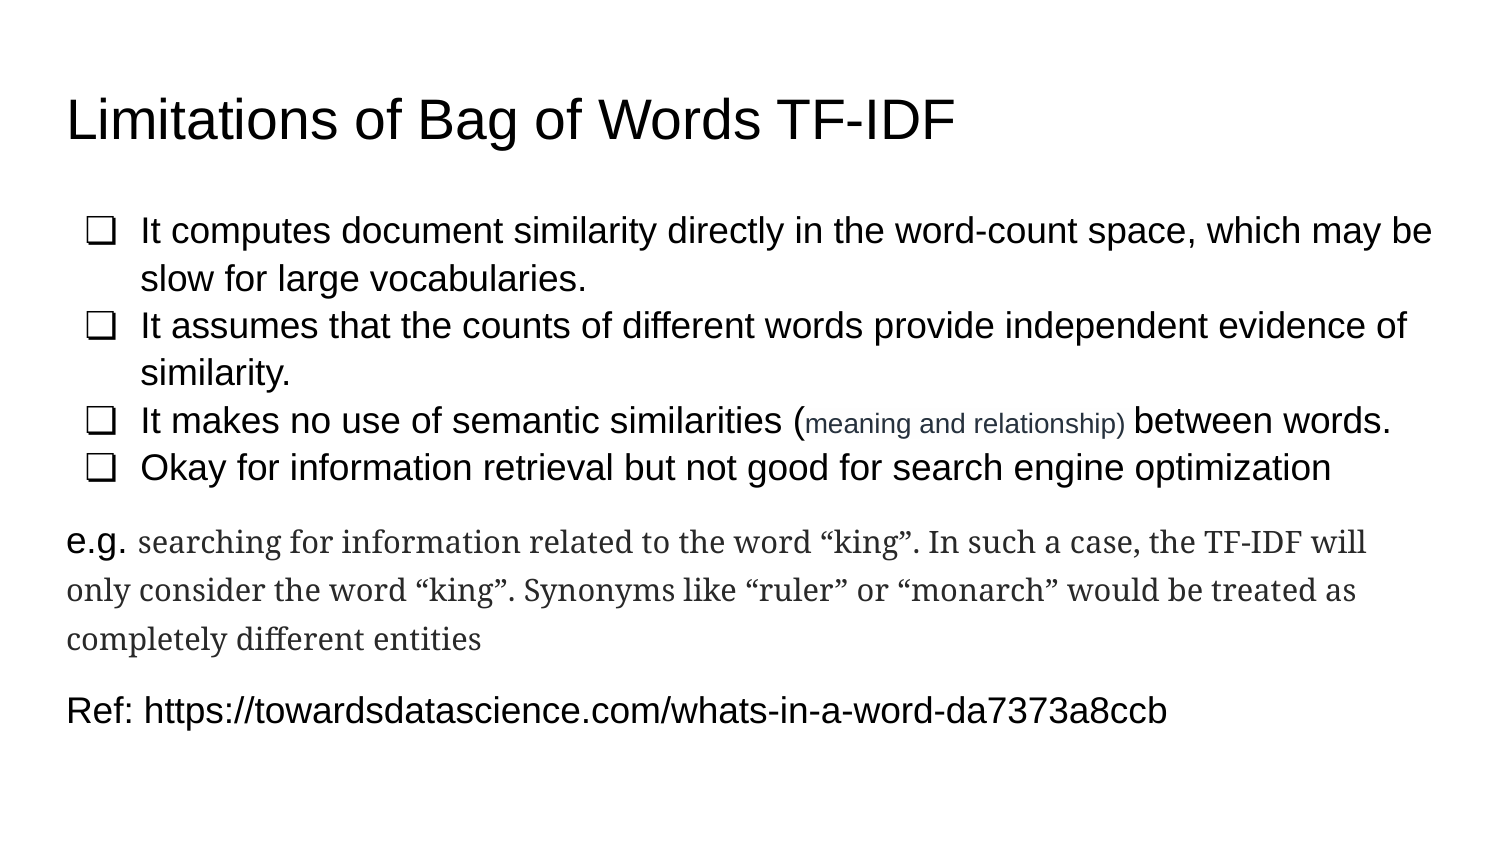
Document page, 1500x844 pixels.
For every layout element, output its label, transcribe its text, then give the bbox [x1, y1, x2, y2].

title Limitations of Bag of Words TF-IDF [51, 72, 1449, 167]
list It computes document similarity directly in the word-count space, which may be slow for large vocabularies. It assumes that the counts of different words provide independent evidence of similarity. It makes no use of semantic similarities (meaning and relationship) between words. Okay for information retrieval but not good for search engine optimization e.g. searching for information related to the word “king”. In such a case, the TF-IDF will only consider the word “king”. Synonyms like “ruler” or “monarch” would be treated as completely different entities Ref: https://towardsdatascience.com/whats-in-a-word-da7373a8ccb [51, 189, 1449, 750]
